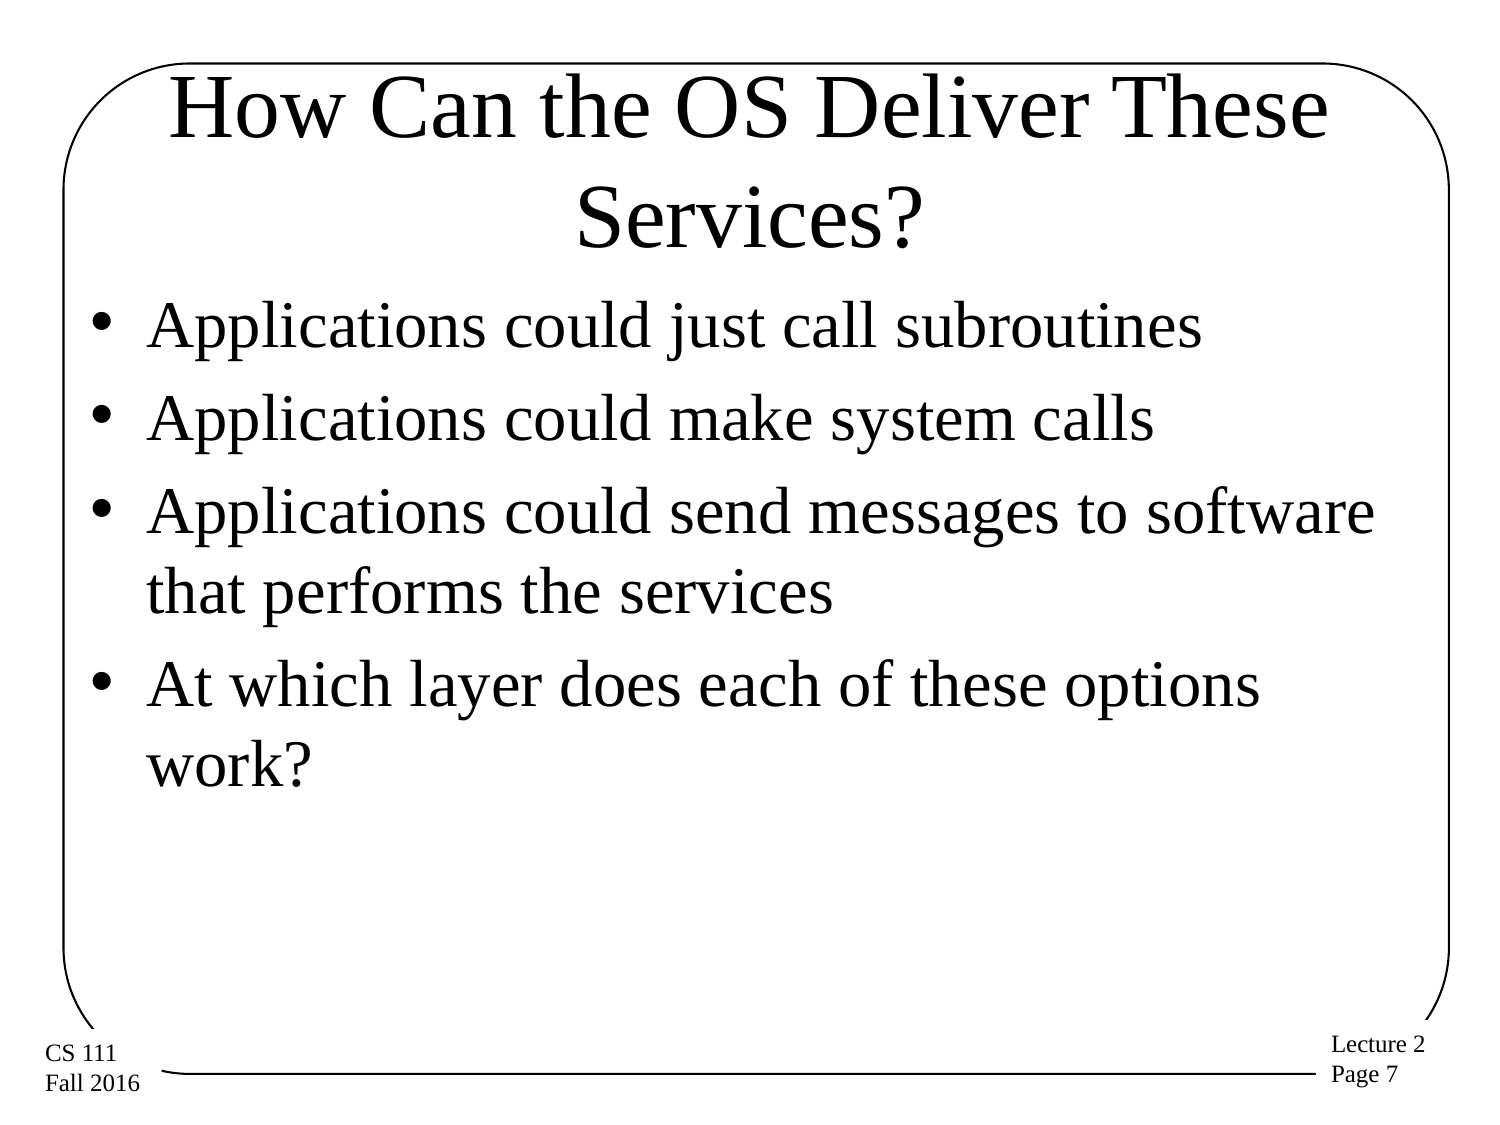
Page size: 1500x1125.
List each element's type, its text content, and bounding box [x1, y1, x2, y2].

list Applications could just call subroutines Applications could make system calls Applications could send messages to software that performs the services At which layer does each of these options work? [74, 272, 1426, 1016]
title How Can the OS Deliver These Services? [74, 61, 1426, 250]
